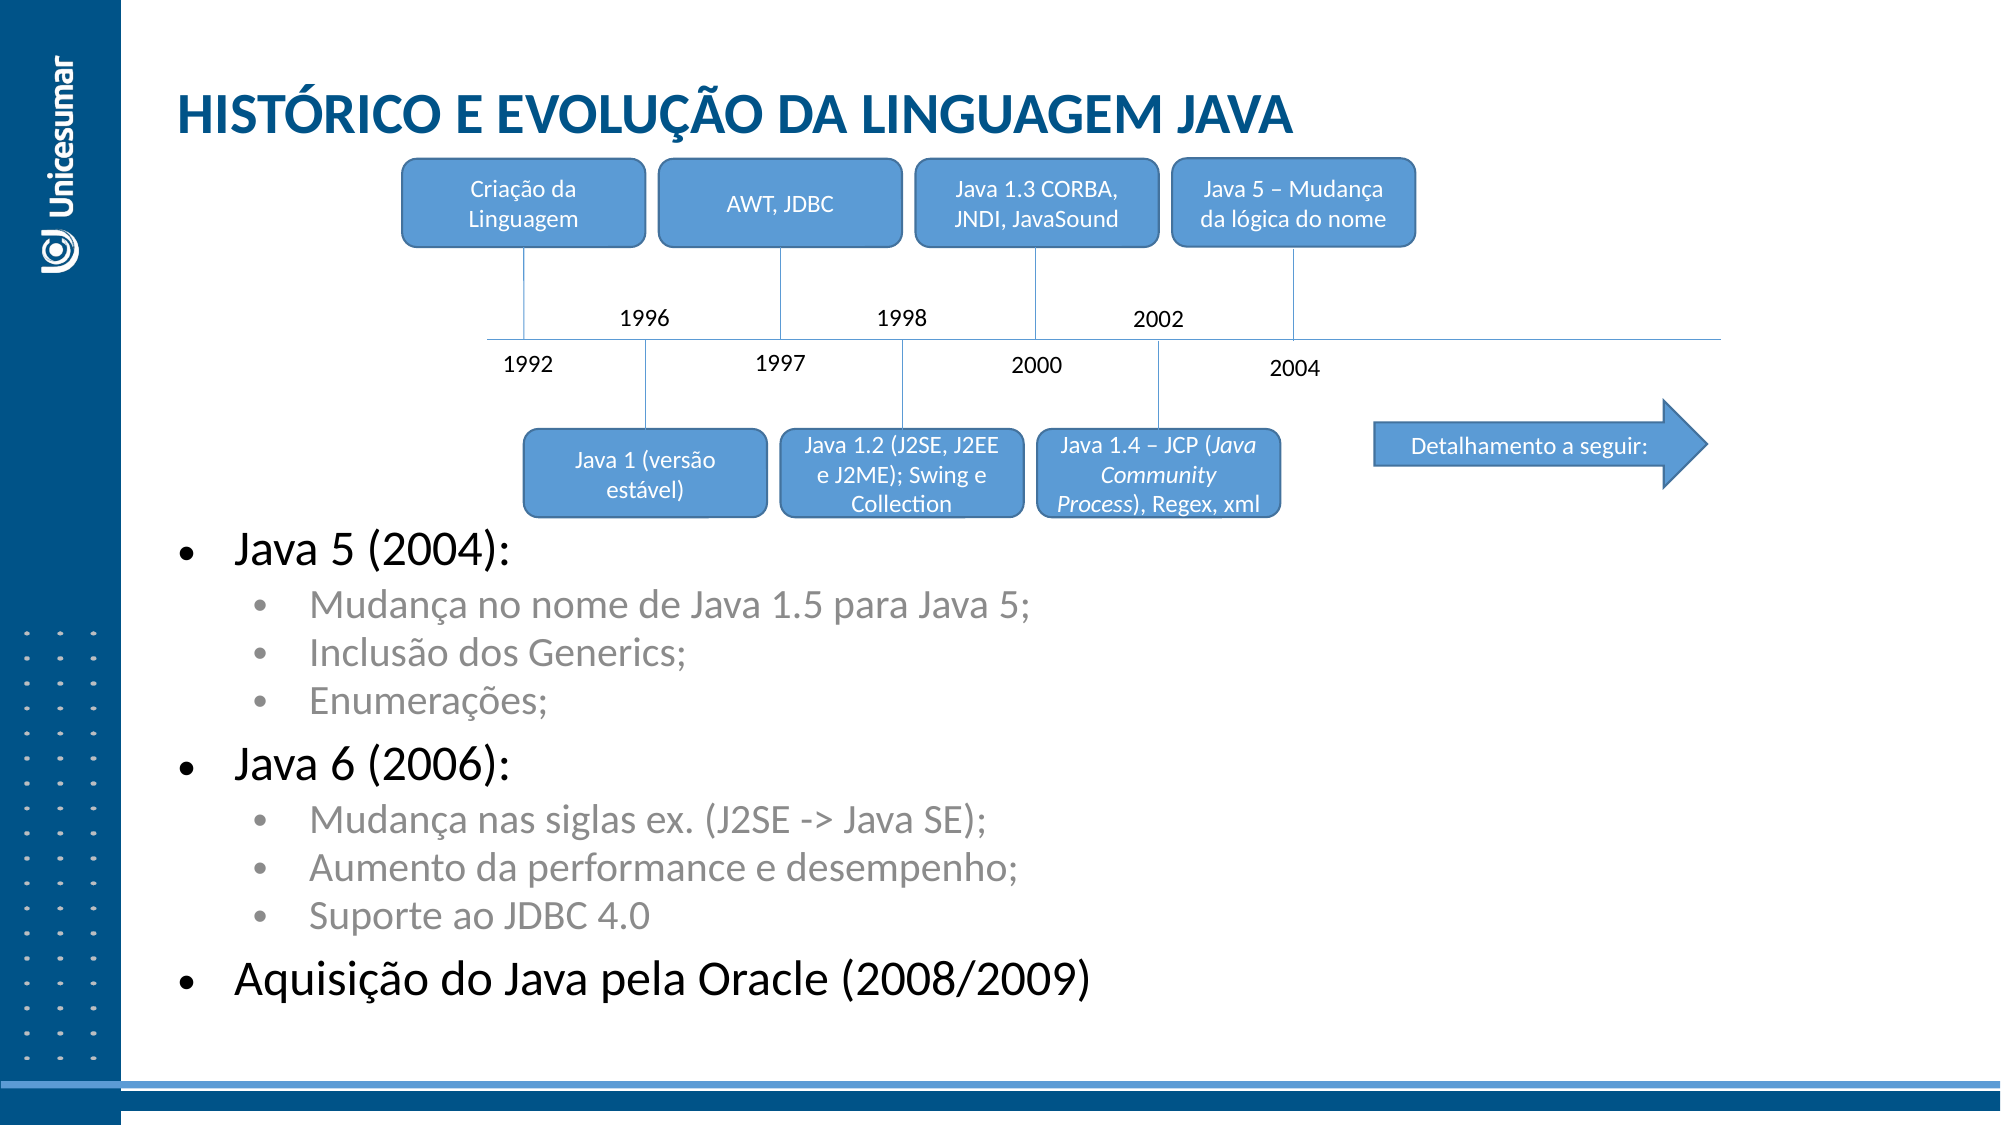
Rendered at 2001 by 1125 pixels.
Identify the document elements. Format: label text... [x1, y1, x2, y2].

text_box 1997 [740, 340, 821, 385]
text_box 1996 [604, 294, 686, 339]
text_box Java 5 – Mudança da lógica do nome [1171, 157, 1417, 248]
text_box 2000 [996, 340, 1078, 386]
text_box HISTÓRICO E EVOLUÇÃO DA LINGUAGEM JAVA [162, 81, 1916, 155]
text_box 1992 [487, 340, 569, 385]
text_box AWT, JDBC [657, 157, 904, 249]
text_box Criação da Linguagem [401, 157, 647, 249]
text_box Detalhamento a seguir: [1373, 398, 1709, 490]
picture [24, 631, 111, 1060]
text_box Java 1.3 CORBA, JNDI, JavaSound [914, 157, 1160, 249]
text_box 2004 [1254, 343, 1336, 389]
picture [42, 56, 79, 273]
text_box Java 1 (versão estável) [522, 427, 769, 519]
list Java 5 (2004): Mudança no nome de Java 1.5 para Java 5; Inclusão dos Generics; Enumerações; Java 6 (2006): Mudança nas siglas ex. (J2SE -> Java SE); Aumento da performance e desempenho; Suporte ao JDBC 4.0 Aquisição do Java pela Oracle (2008/2009) [162, 520, 1916, 1067]
text_box 1998 [861, 294, 943, 339]
text_box Java 1.2 (J2SE, J2EE e J2ME); Swing e Collection [779, 427, 1025, 519]
text_box 2002 [1118, 295, 1200, 339]
text_box Java 1.4 – JCP (Java Community Process), Regex, xml [1036, 427, 1282, 519]
